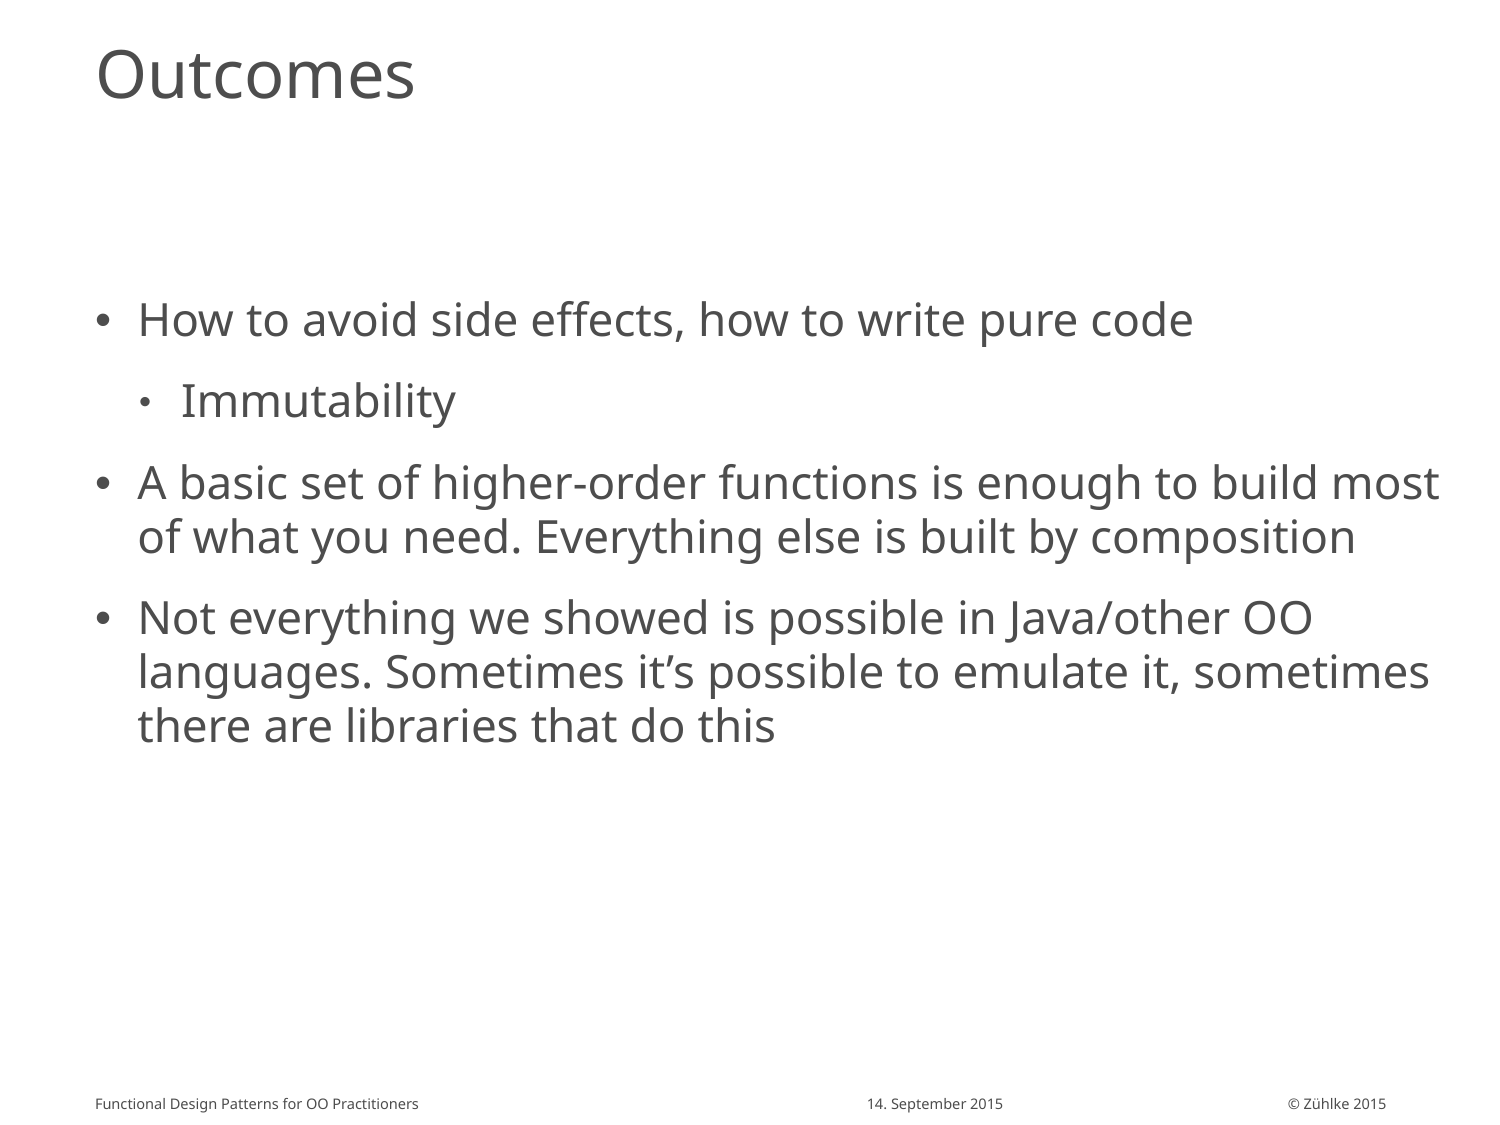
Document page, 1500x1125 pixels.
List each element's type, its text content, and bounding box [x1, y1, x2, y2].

footer Functional Design Patterns for OO Practitioners [95, 1094, 844, 1113]
list How to avoid side effects, how to write pure code Immutability A basic set of higher-order functions is enough to build most of what you need. Everything else is built by composition Not everything we showed is possible in Java/other OO languages. Sometimes it’s possible to emulate it, sometimes there are libraries that do this [95, 293, 1475, 1078]
title Outcomes [95, 36, 1475, 154]
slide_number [866, 1094, 1054, 1113]
